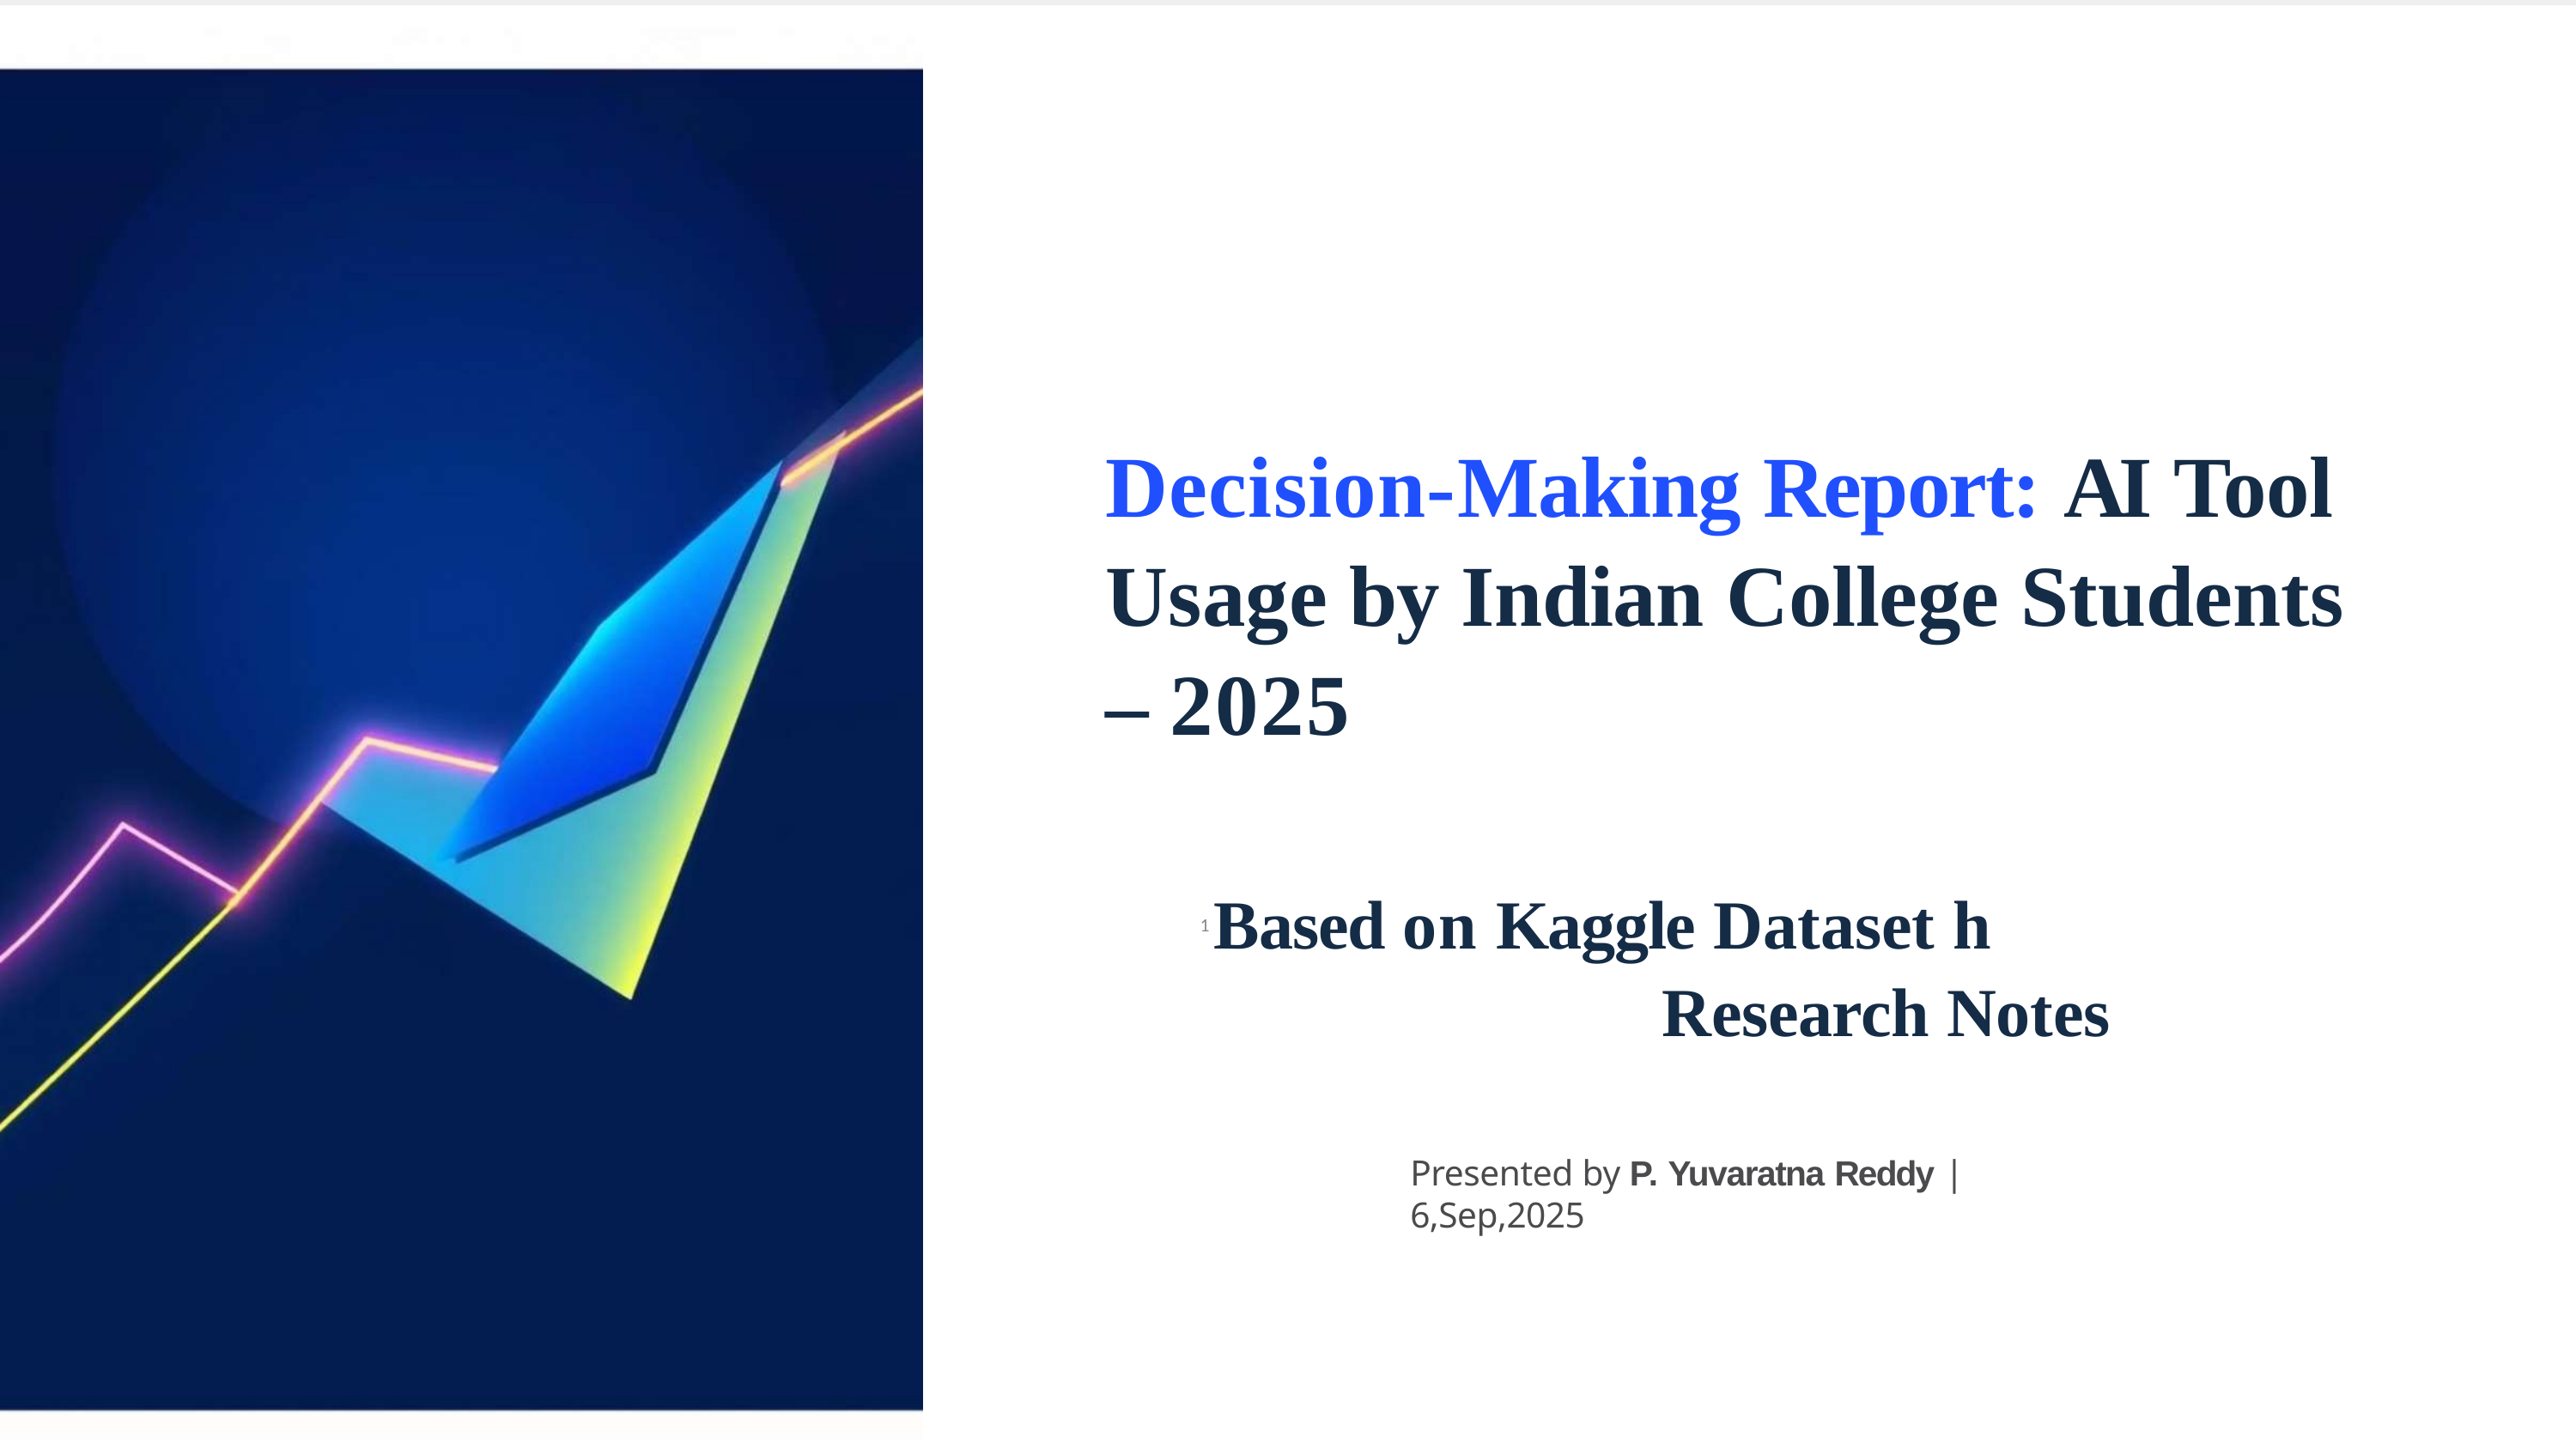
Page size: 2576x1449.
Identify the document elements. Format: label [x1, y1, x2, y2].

text_box [0, 0, 2576, 1449]
